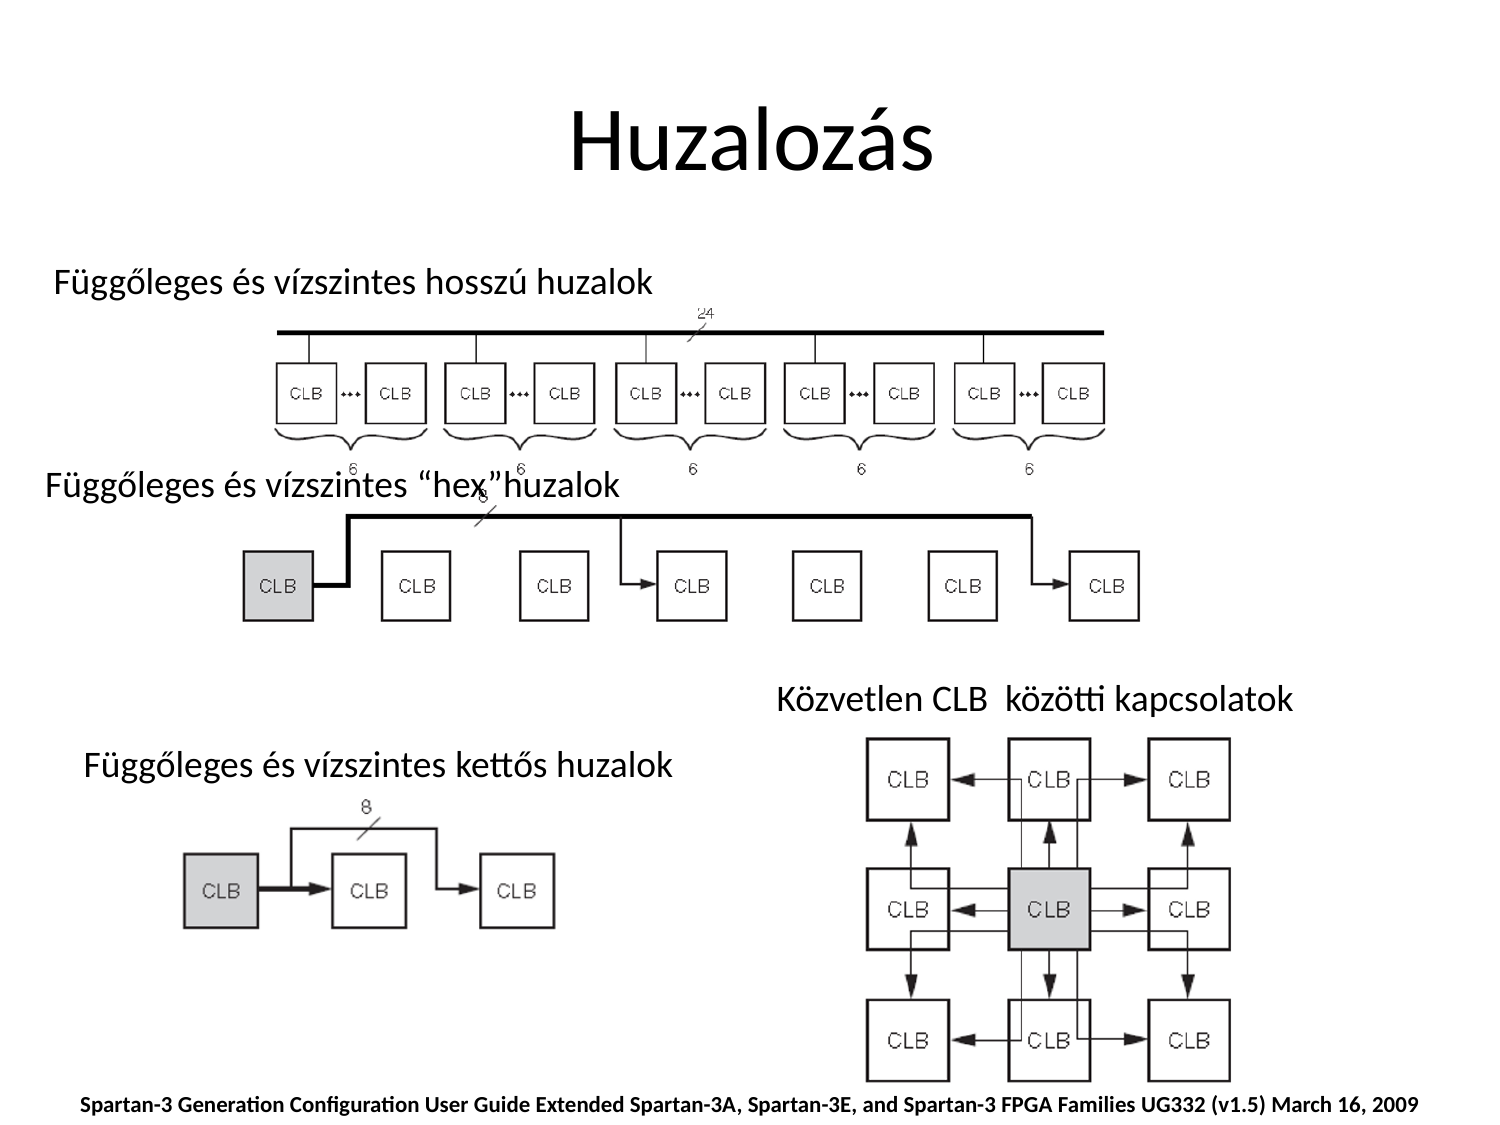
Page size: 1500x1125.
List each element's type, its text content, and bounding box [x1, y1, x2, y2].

picture [159, 798, 562, 942]
text_box Spartan-3 Generation Configuration User Guide Extended Spartan-3A, Spartan-3E, and Spartan-3 FPGA Families UG332 (v1.5) March 16, 2009 [65, 1082, 1454, 1125]
picture [241, 487, 1142, 633]
title Huzalozás [76, 40, 1427, 228]
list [270, 308, 1112, 484]
text_box Közvetlen CLB közötti kapcsolatok [761, 666, 1310, 727]
text_box Függőleges és vízszintes “hex”huzalok [30, 453, 265, 513]
picture [855, 725, 1239, 1089]
text_box Függőleges és vízszintes kettős huzalok [68, 732, 689, 793]
text_box Függőleges és vízszintes hosszú huzalok [38, 250, 669, 310]
